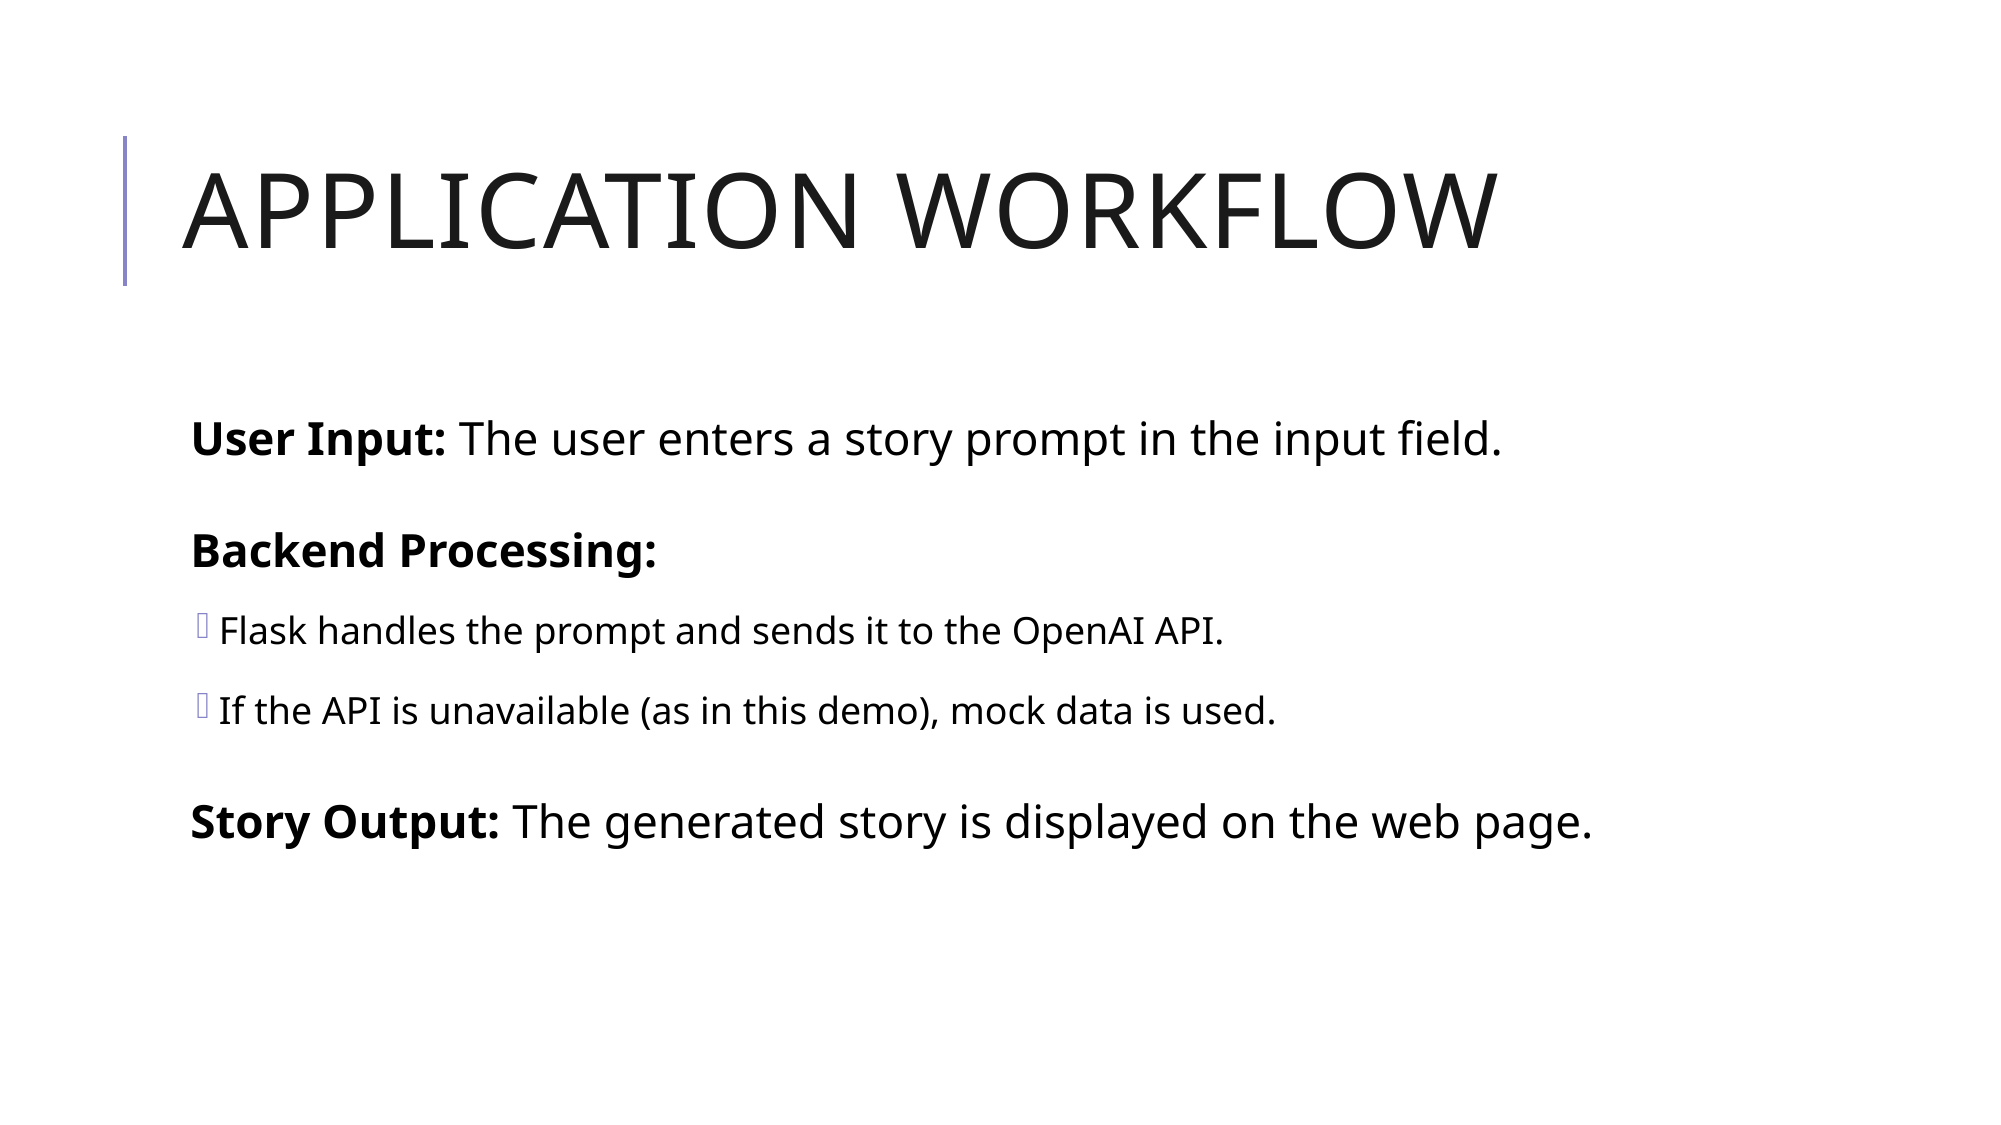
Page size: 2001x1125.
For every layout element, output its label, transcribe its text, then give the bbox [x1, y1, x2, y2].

title Application Workflow [168, 96, 1763, 342]
list User Input: The user enters a story prompt in the input field. Backend Processing: Flask handles the prompt and sends it to the OpenAI API. If the API is unavailable (as in this demo), mock data is used. Story Output: The generated story is displayed on the web page. [168, 375, 1763, 1035]
